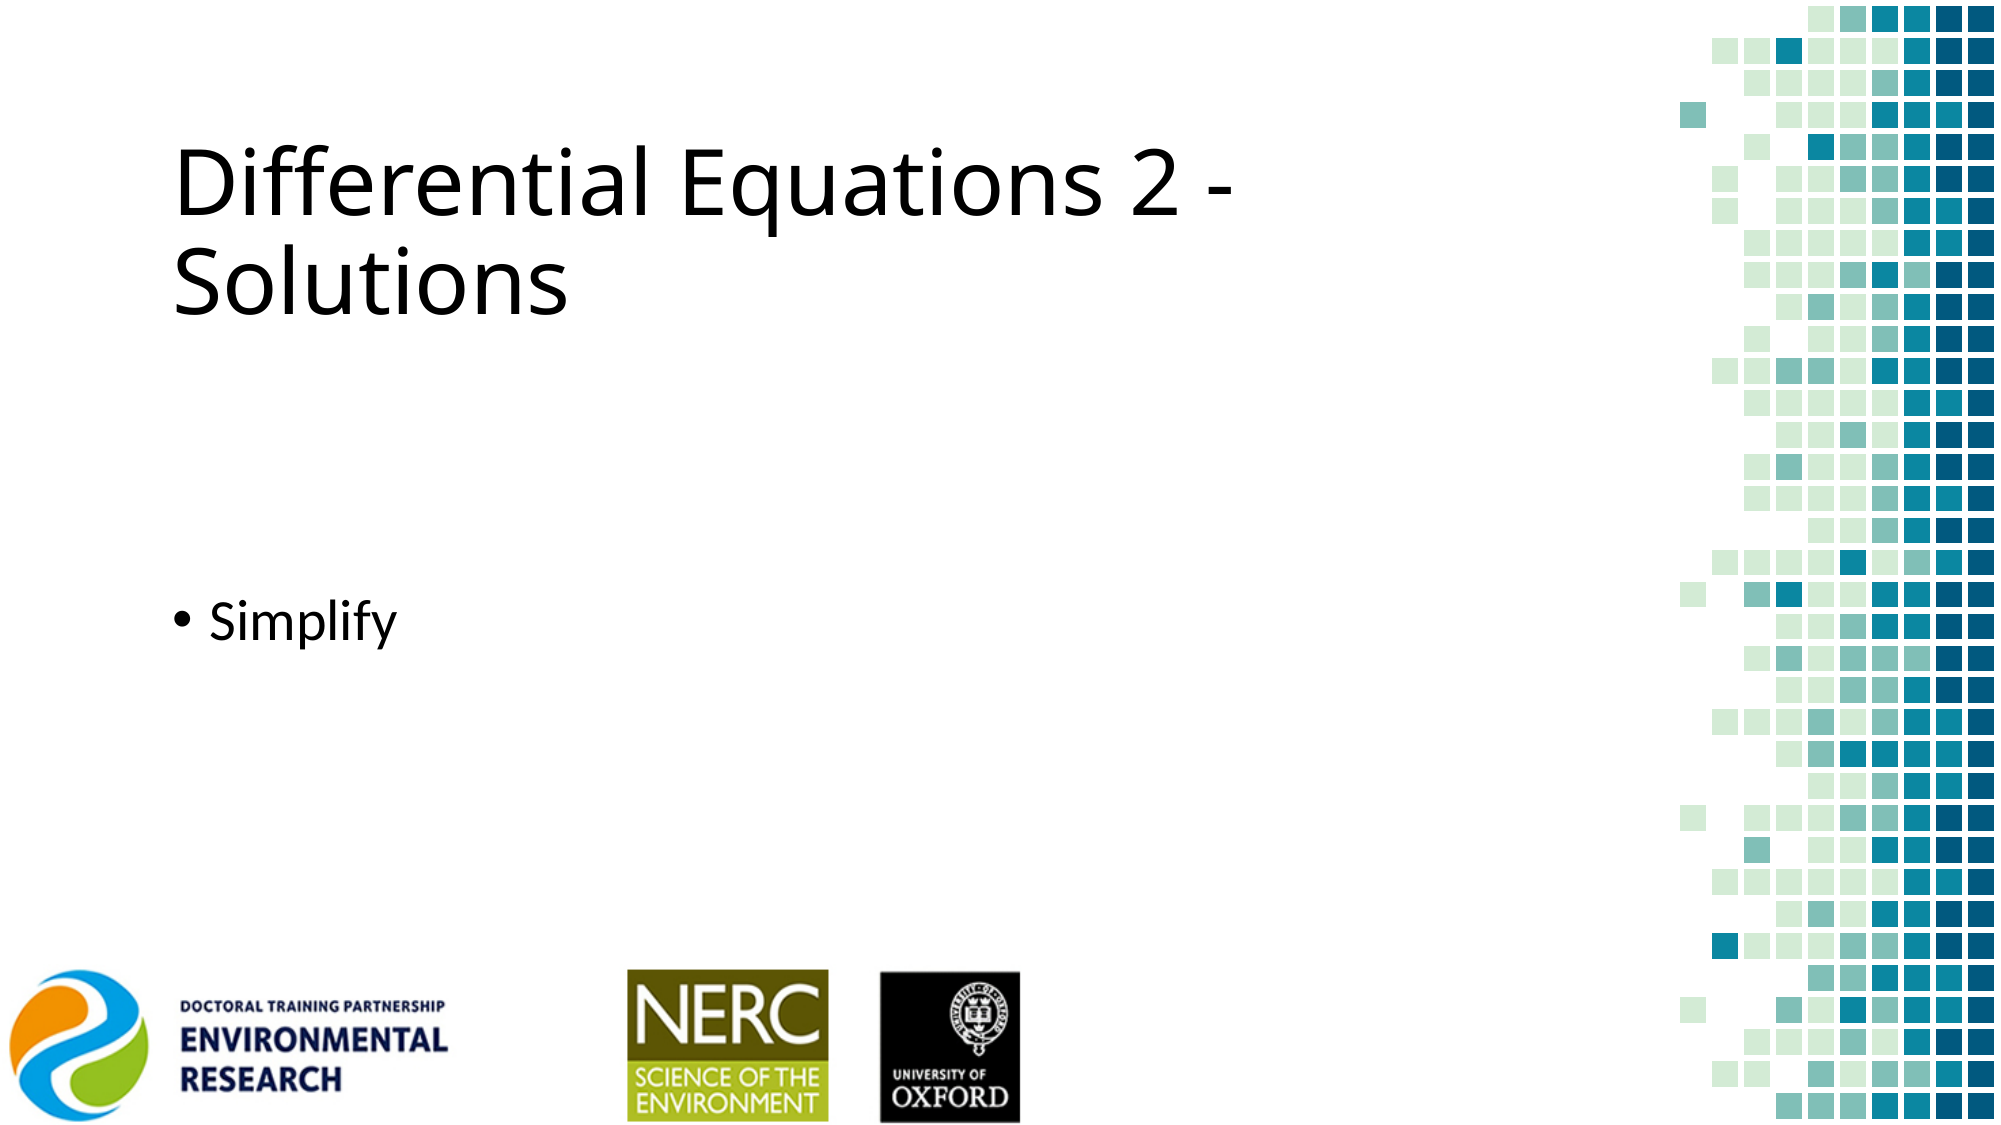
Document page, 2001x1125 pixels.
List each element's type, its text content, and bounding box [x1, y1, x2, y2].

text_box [0, 964, 1676, 1125]
title Differential Equations 2 - Solutions [157, 161, 1636, 350]
